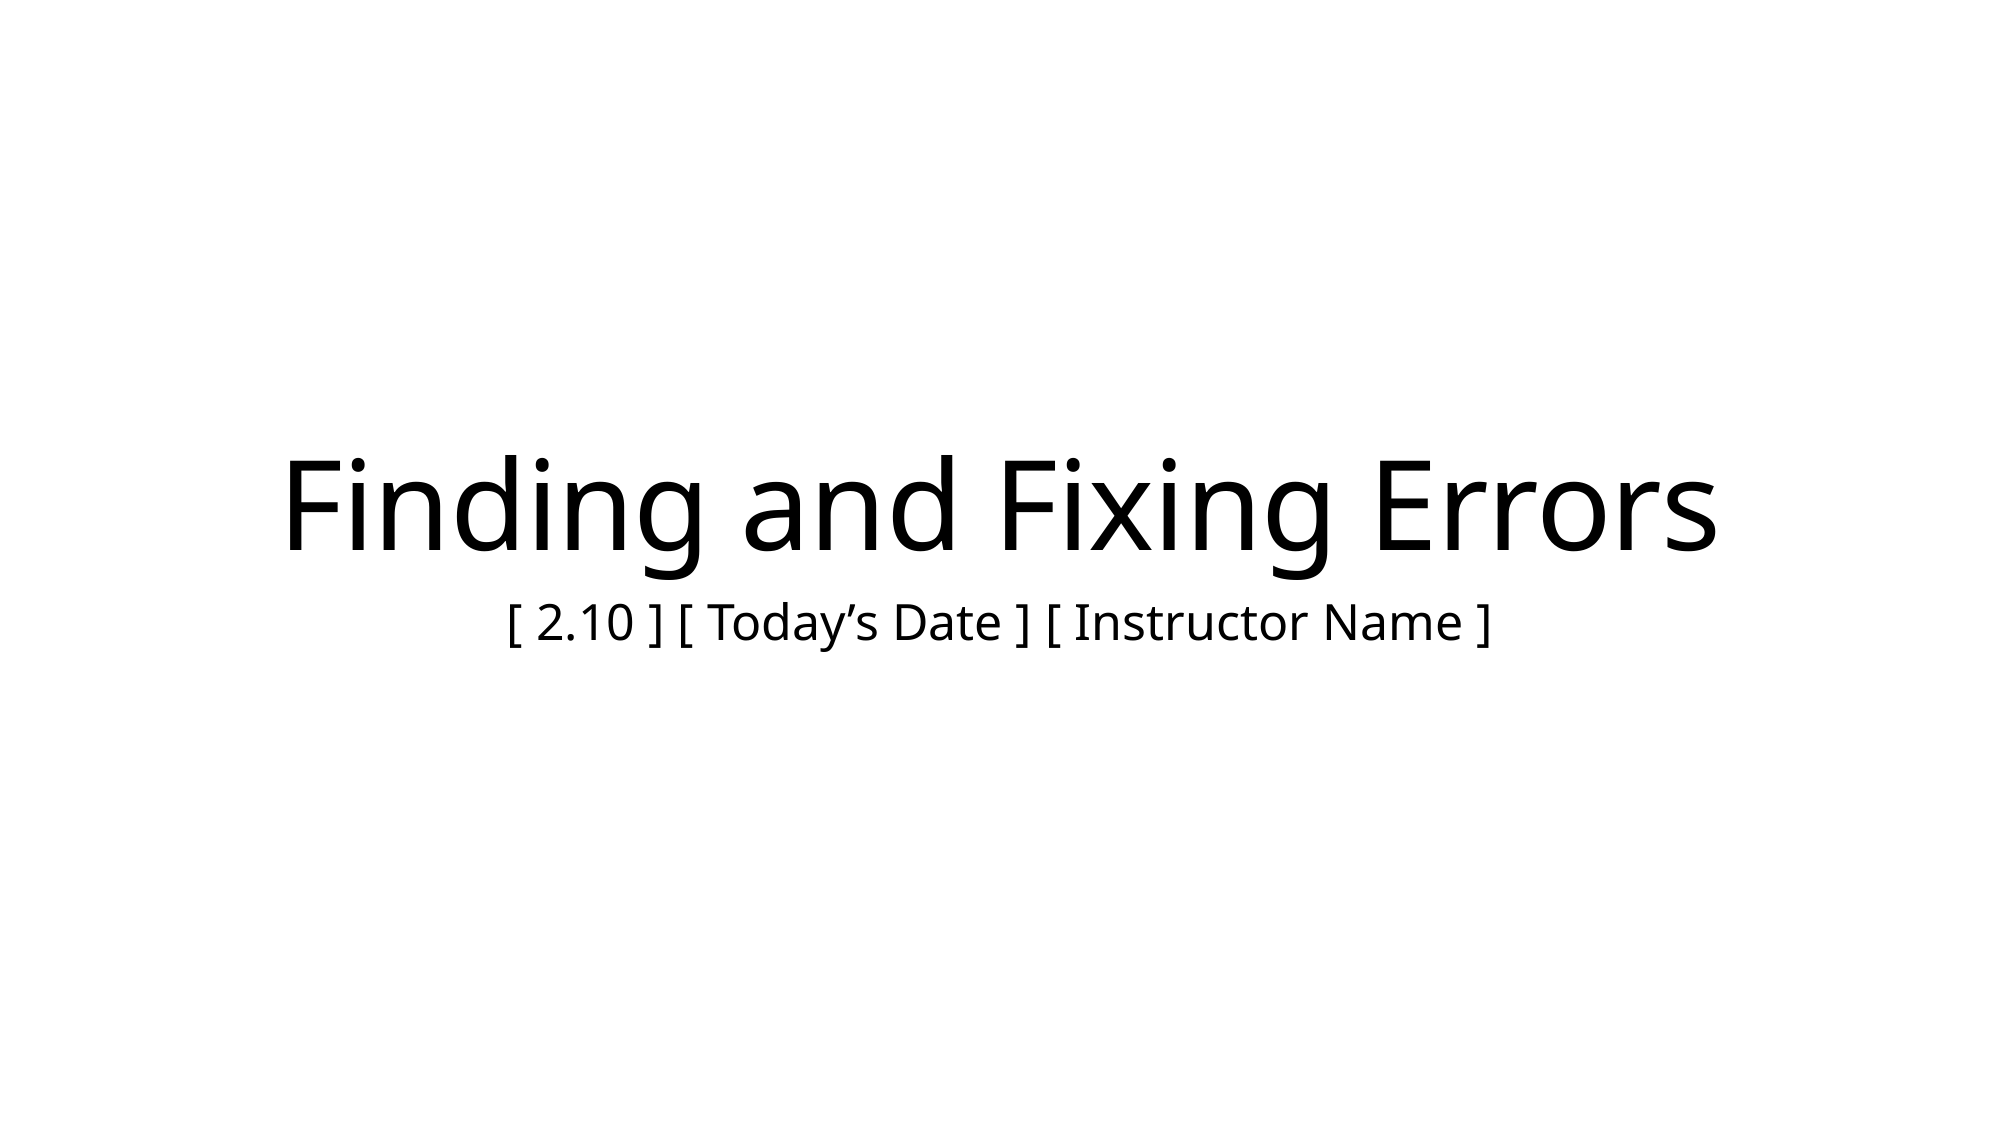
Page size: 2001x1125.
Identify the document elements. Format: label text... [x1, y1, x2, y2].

title Finding and Fixing Errors [249, 184, 1750, 576]
subtitle [ 2.10 ] [ Today’s Date ] [ Instructor Name ] [249, 590, 1750, 863]
